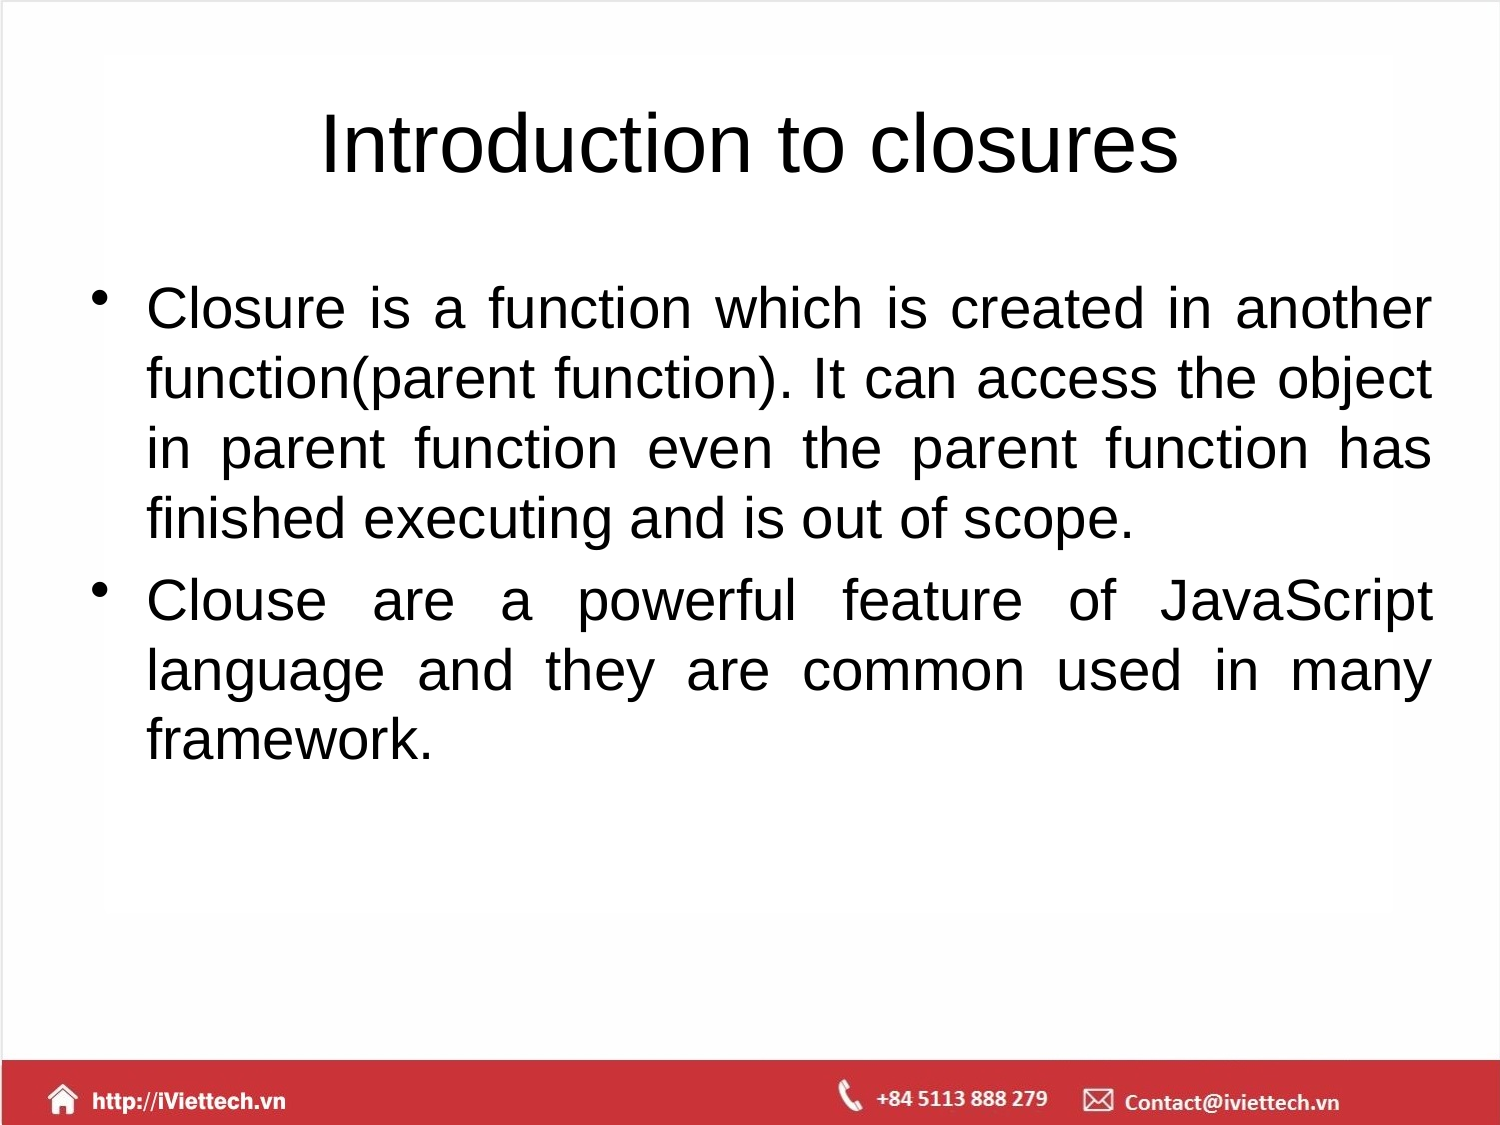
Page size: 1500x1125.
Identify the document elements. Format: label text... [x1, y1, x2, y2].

title Introduction to closures [74, 44, 1426, 233]
list Closure is a function which is created in another function(parent function). It can access the object in parent function even the parent function has finished executing and is out of scope. Clouse are a powerful feature of JavaScript language and they are common used in many framework. [74, 262, 1451, 1006]
picture [0, 0, 1500, 1125]
